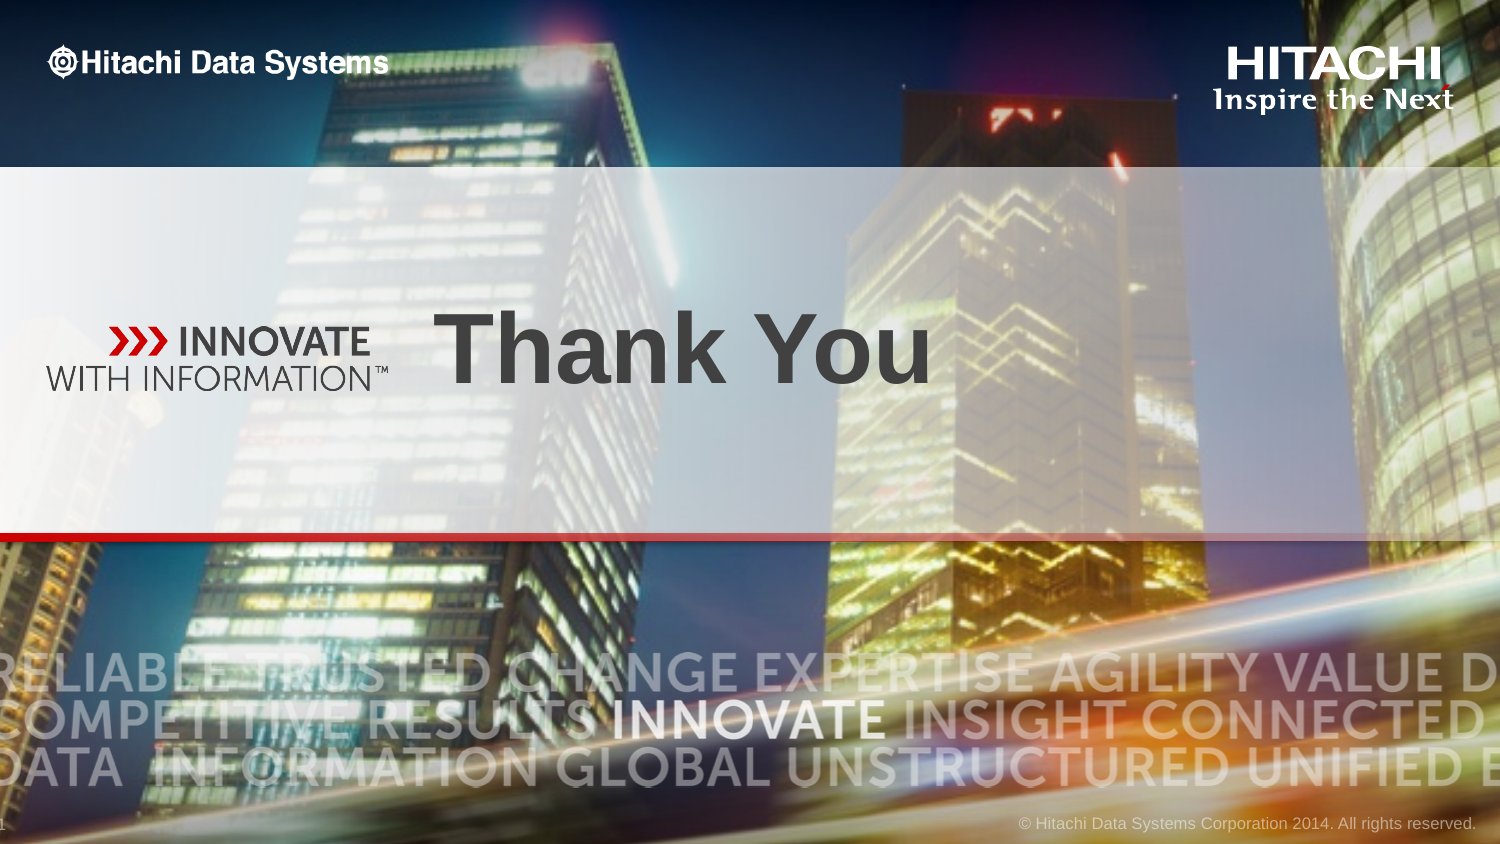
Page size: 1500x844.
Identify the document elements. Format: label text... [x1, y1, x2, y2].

picture [0, 0, 1500, 80]
picture [46, 326, 388, 391]
title Thank You [418, 168, 1424, 532]
picture [0, 541, 1500, 607]
picture [0, 652, 1500, 844]
picture [1359, 52, 1375, 58]
